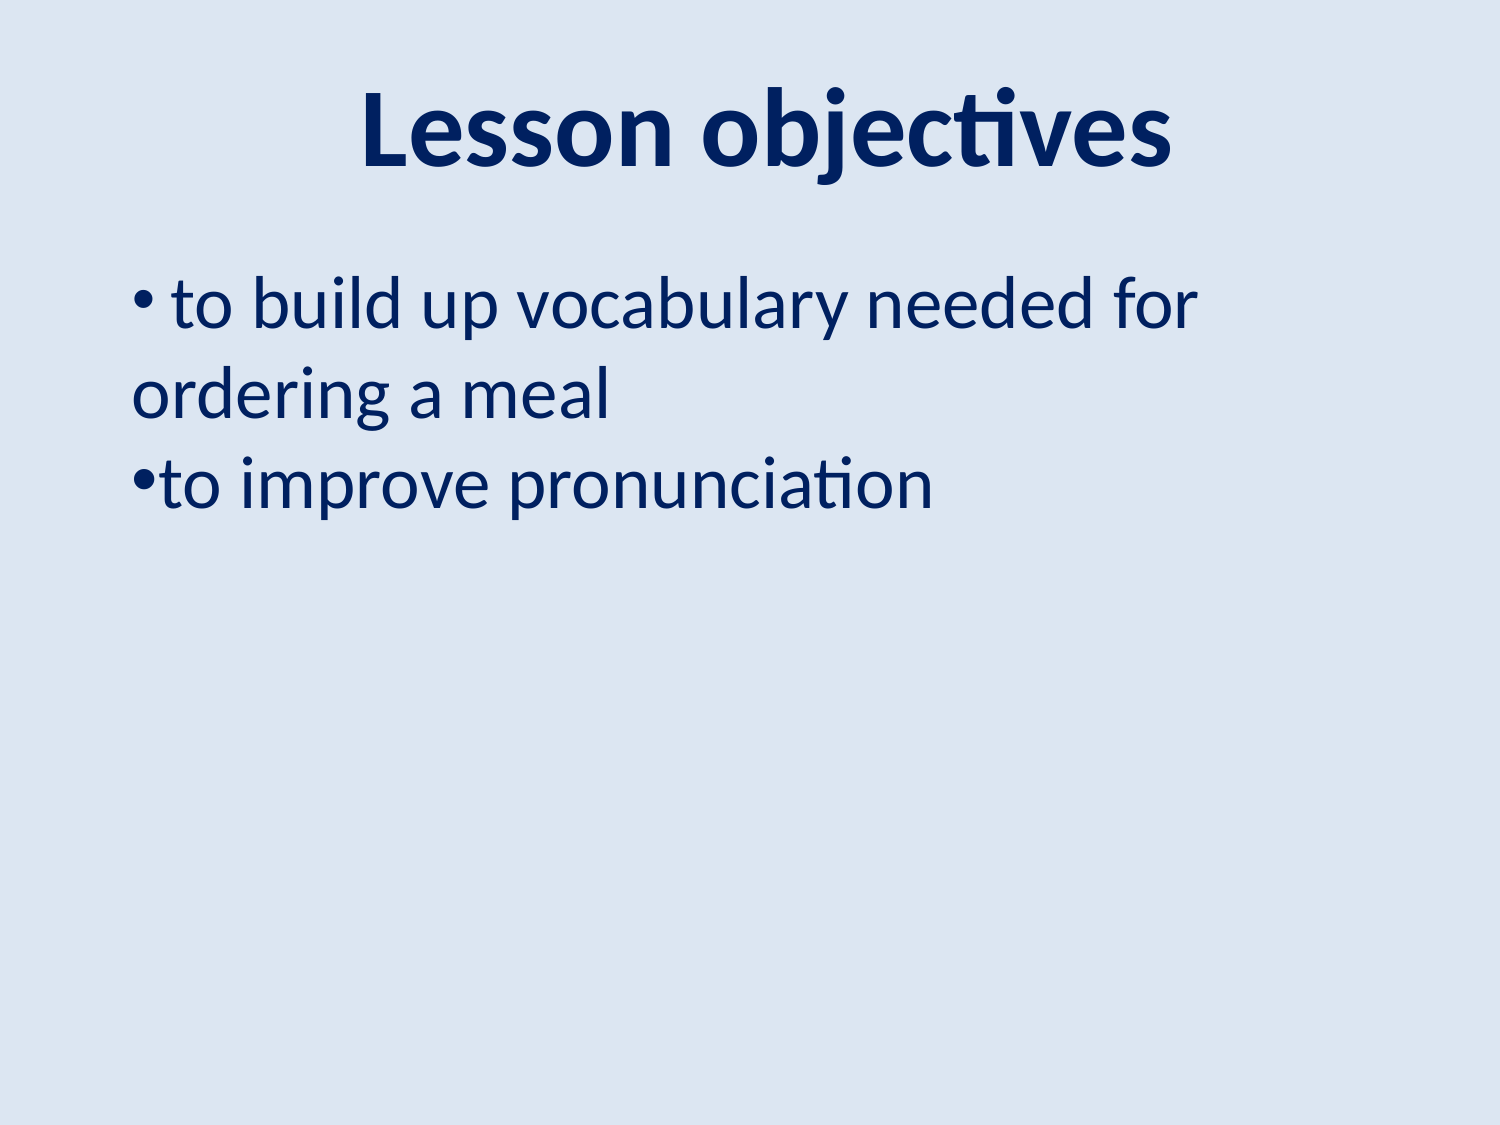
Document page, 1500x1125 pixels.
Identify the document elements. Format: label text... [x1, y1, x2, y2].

text_box to build up vocabulary needed for ordering a meal to improve pronunciation [117, 246, 1430, 531]
text_box Lesson objectives [328, 46, 1207, 197]
